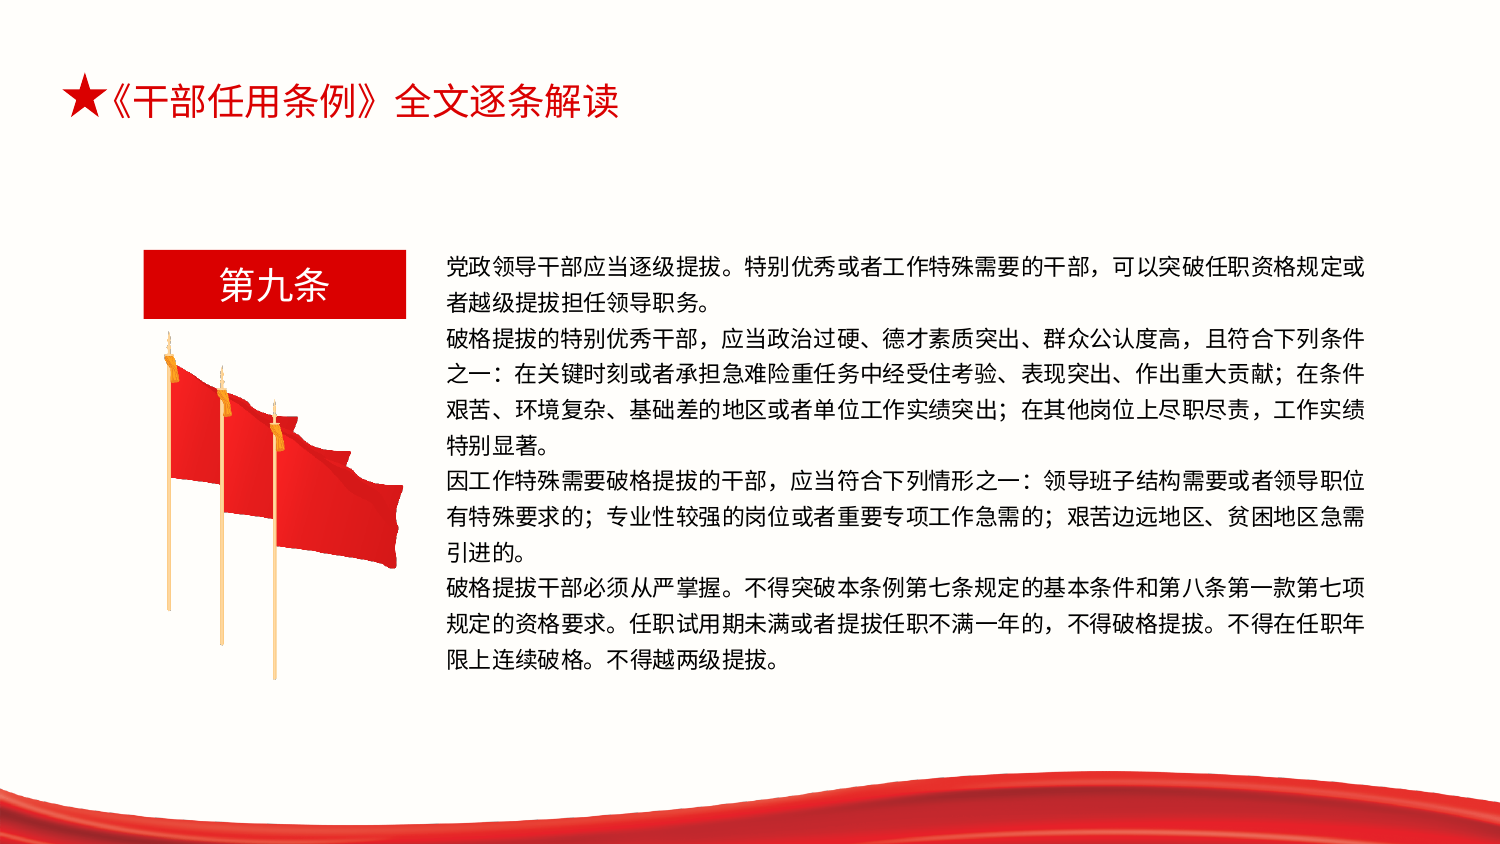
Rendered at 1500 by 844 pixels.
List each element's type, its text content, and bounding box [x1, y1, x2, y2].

picture [0, 771, 1500, 844]
picture [87, 324, 480, 686]
text_box 党政领导干部应当逐级提拔。特别优秀或者工作特殊需要的干部，可以突破任职资格规定或者越级提拔担任领导职务。 破格提拔的特别优秀干部，应当政治过硬、德才素质突出、群众公认度高，且符合下列条件之一：在关键时刻或者承担急难险重任务中经受住考验、表现突出、作出重大贡献；在条件艰苦、环境复杂、基础差的地区或者单位工作实绩突出；在其他岗位上尽职尽责，工作实绩特别显著。 因工作特殊需要破格提拔的干部，应当符合下列情形之一：领导班子结构需要或者领导职位有特殊要求的；专业性较强的岗位或者重要专项工作急需的；艰苦边远地区、贫困地区急需引进的。 破格提拔干部必须从严掌握。不得突破本条例第七条规定的基本条件和第八条第一款第七项规定的资格要求。任职试用期未满或者提拔任职不满一年的，不得破格提拔。不得在任职年限上连续破格。不得越两级提拔。 [431, 237, 1382, 716]
text_box 第九条 [143, 249, 407, 319]
